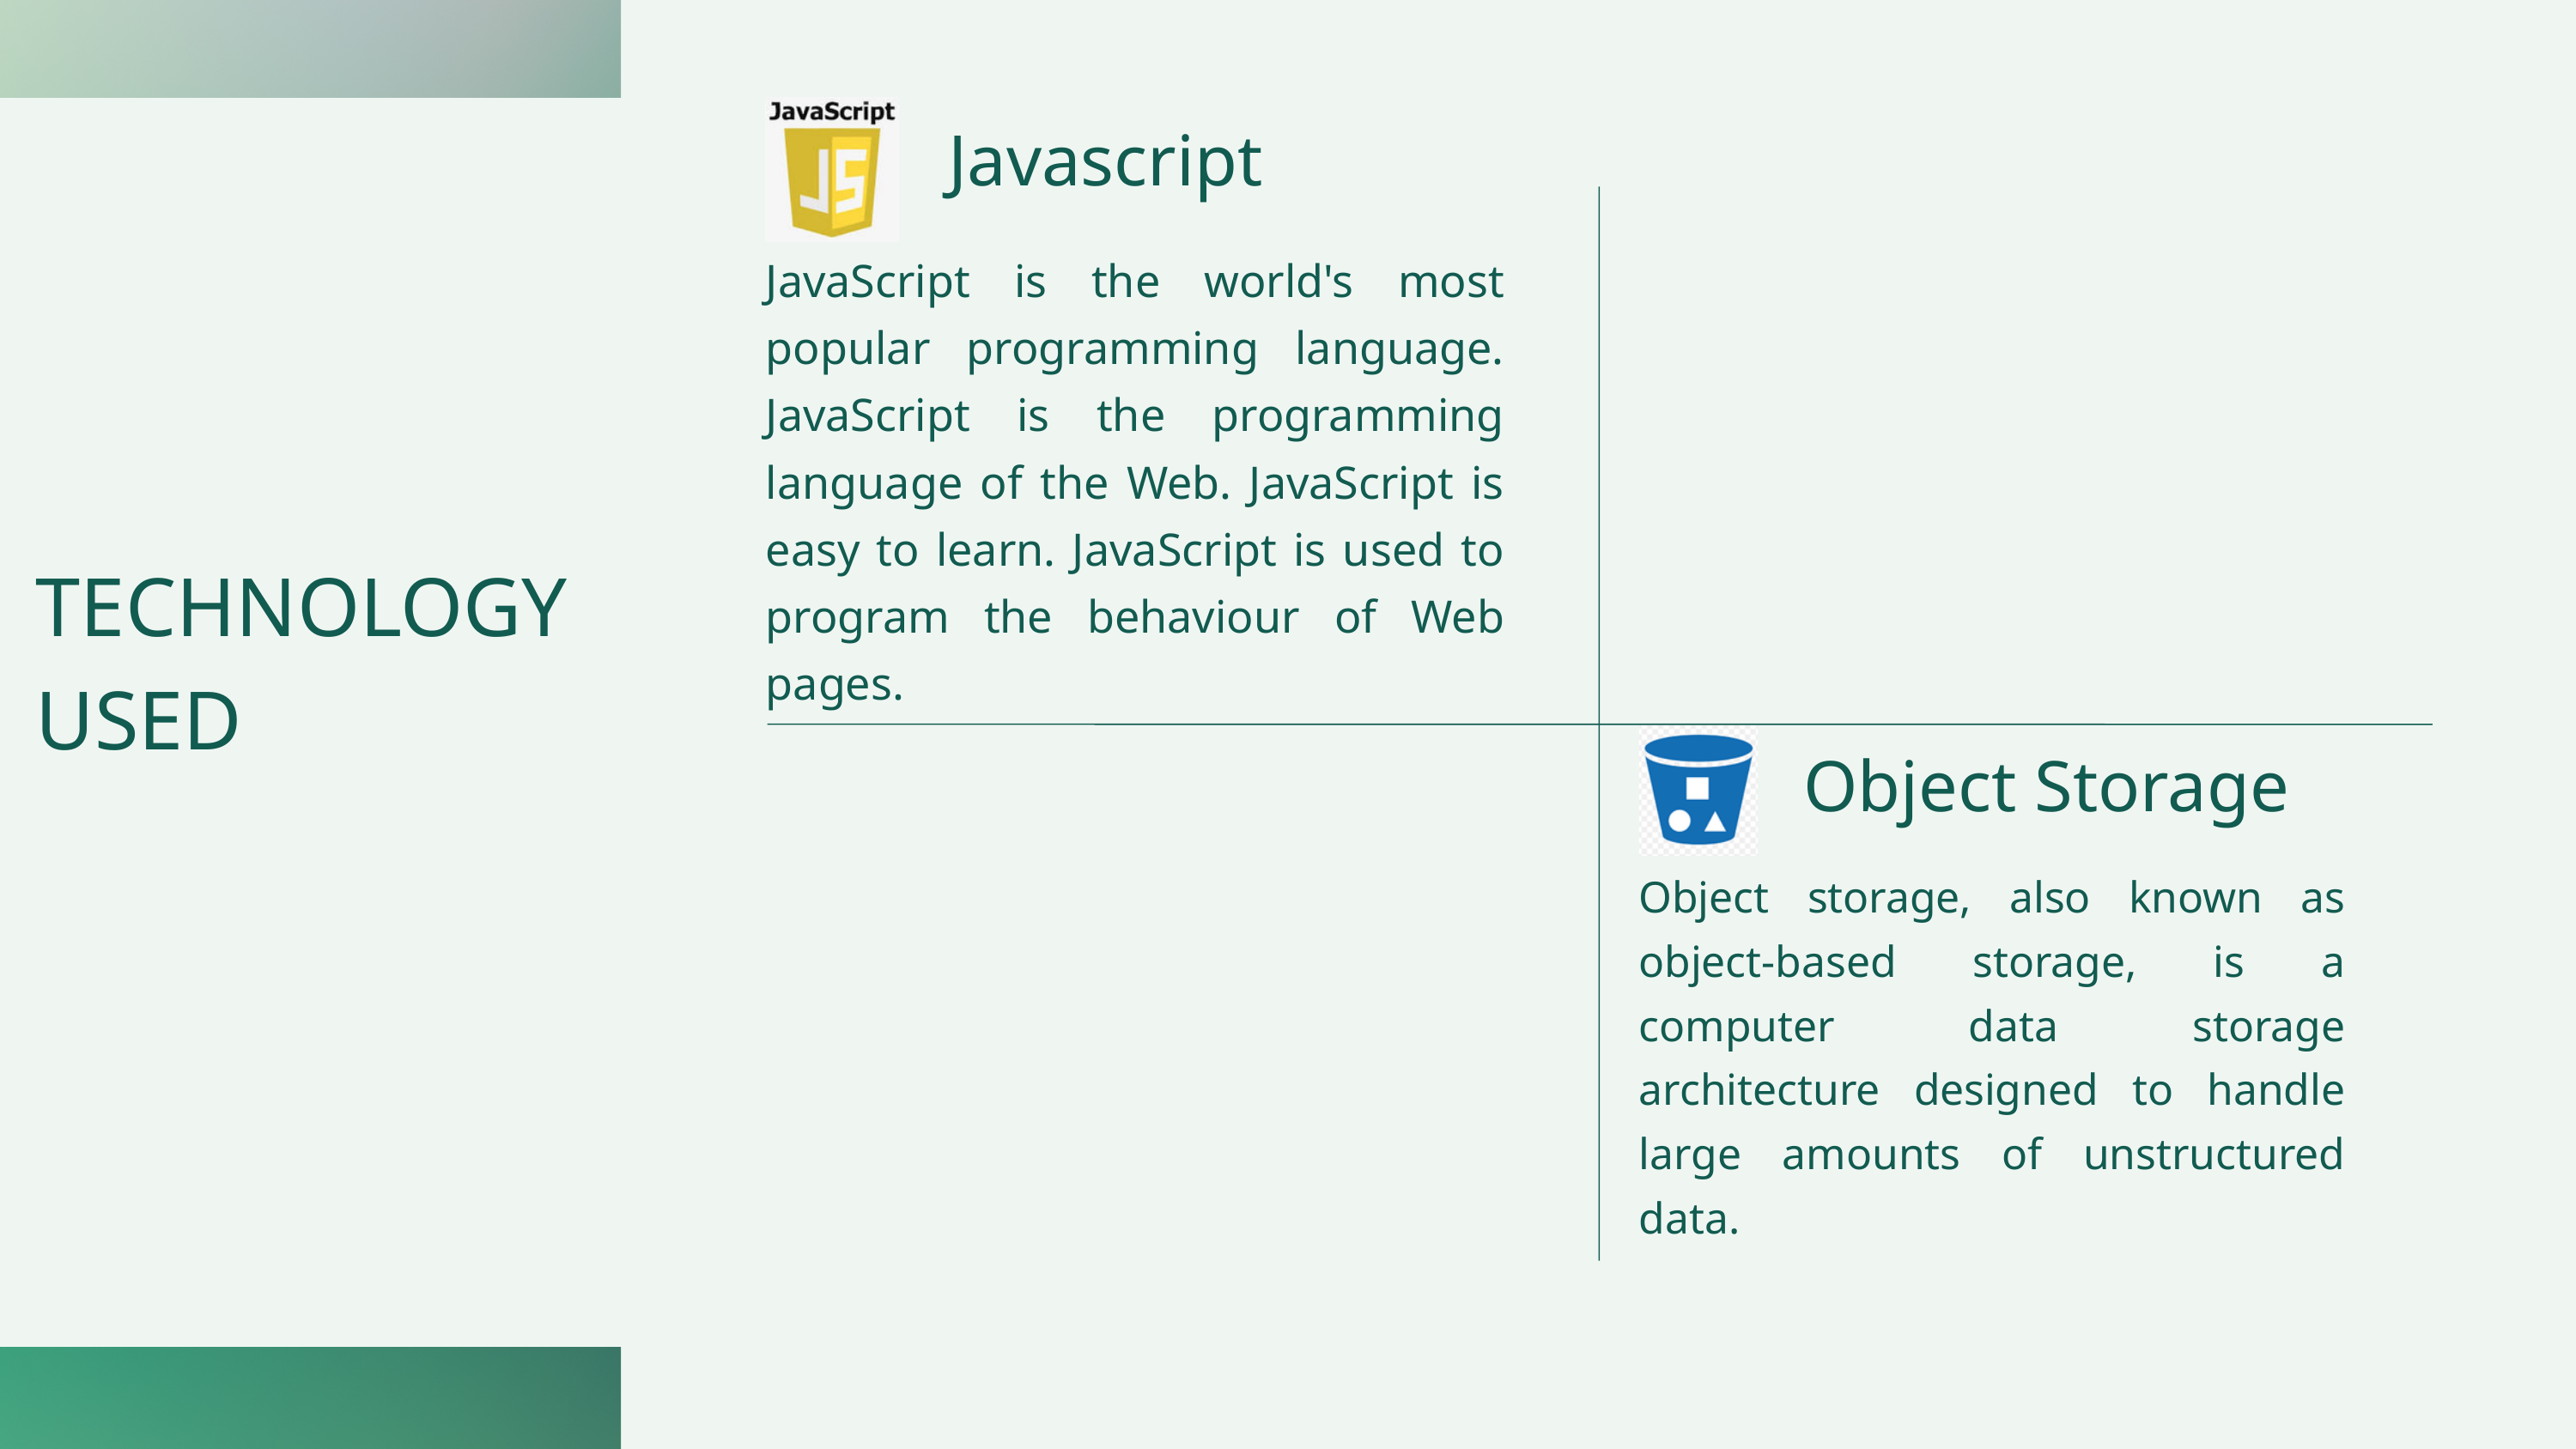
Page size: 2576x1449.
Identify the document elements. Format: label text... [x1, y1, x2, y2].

text_box Object storage, also known as object-based storage, is a computer data storage architecture designed to handle large amounts of unstructured data. [1638, 857, 2346, 1435]
text_box JavaScript is the world's most popular programming language. JavaScript is the programming language of the Web. JavaScript is easy to learn. JavaScript is used to program the behaviour of Web pages. [765, 239, 1505, 911]
picture [0, 1347, 622, 1449]
picture [765, 97, 899, 242]
text_box Object Storage [1761, 728, 2397, 827]
picture [1638, 724, 1759, 856]
text_box TECHNOLOGY USED [35, 540, 765, 766]
picture [0, 0, 622, 98]
text_box Javascript [902, 102, 1377, 201]
